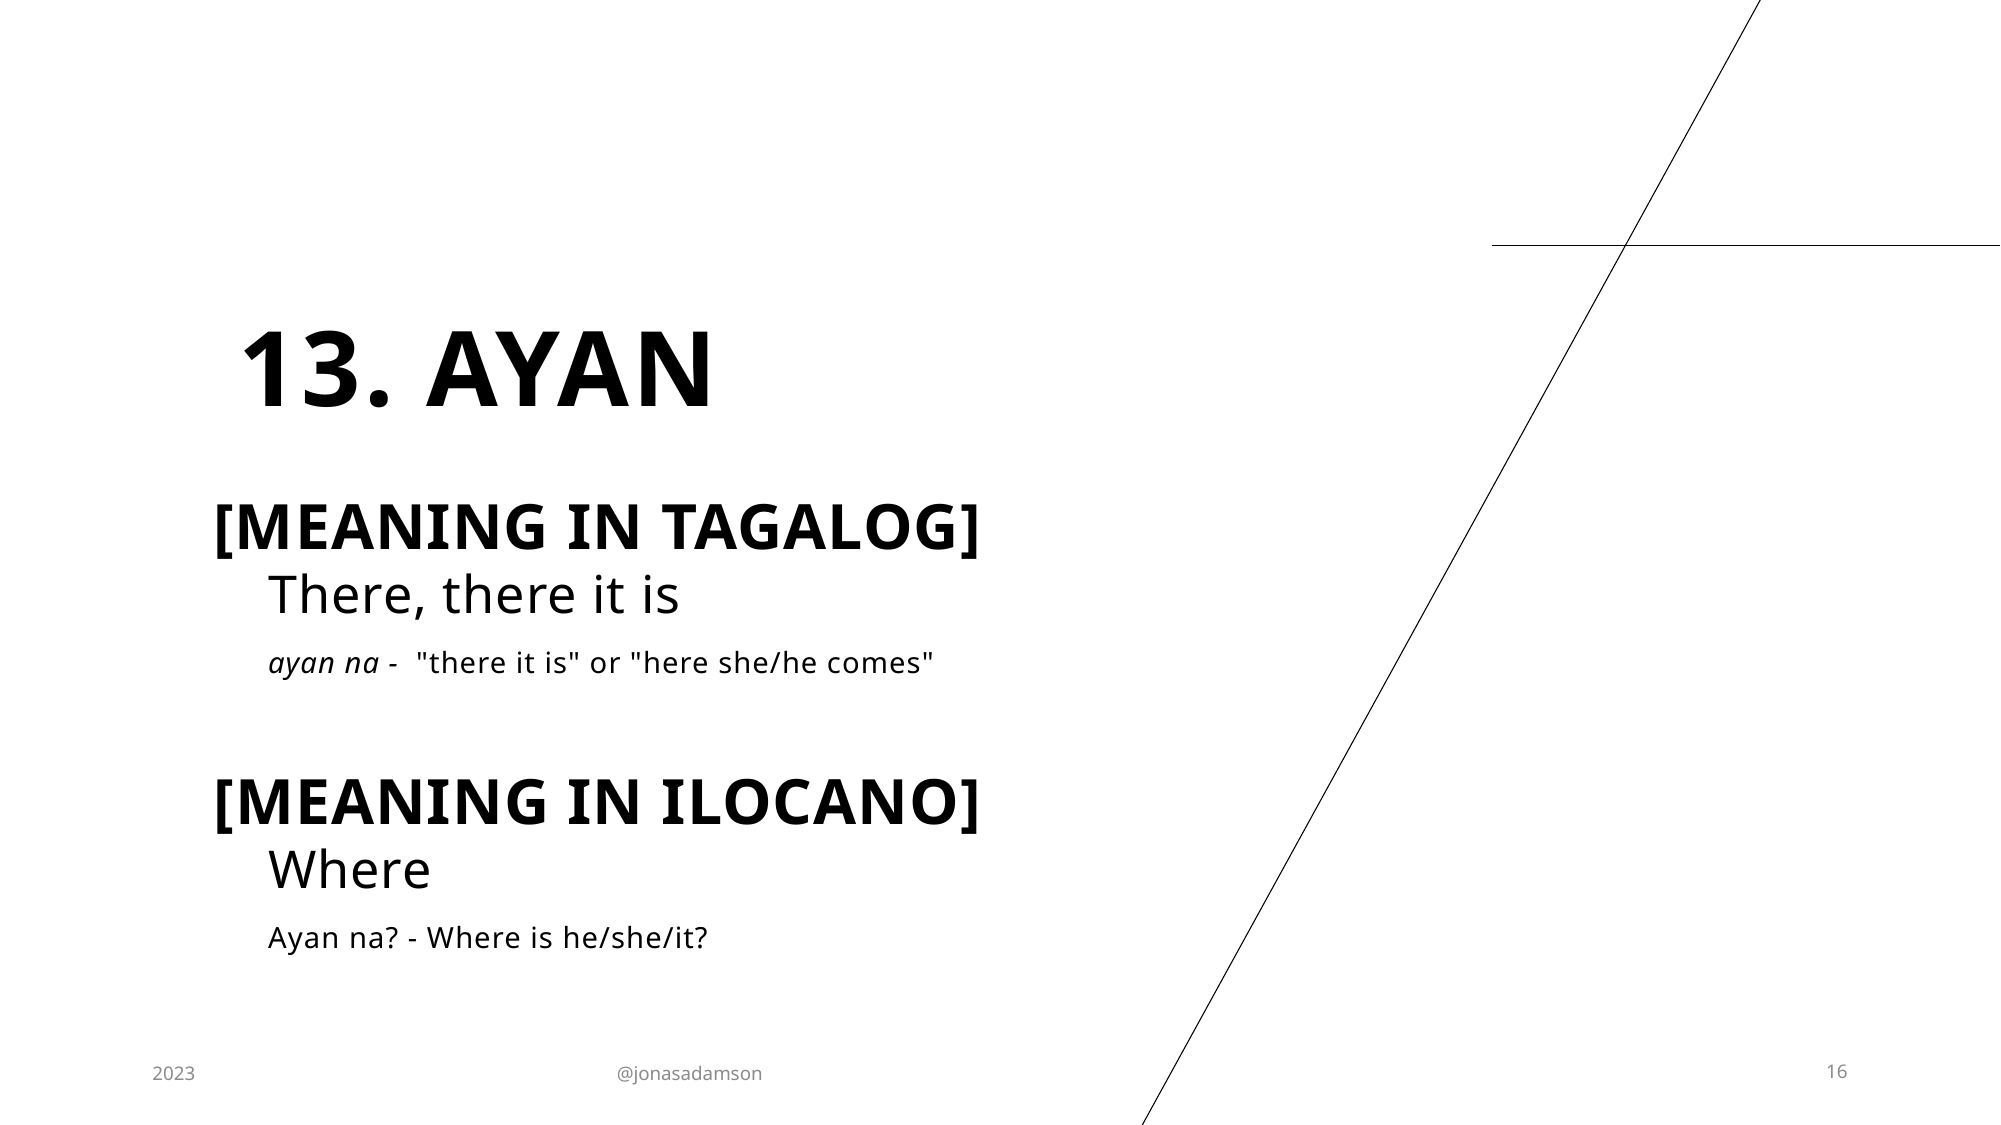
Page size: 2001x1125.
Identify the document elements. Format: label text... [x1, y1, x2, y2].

text_box [MEANING IN ILOCANO] [198, 754, 1161, 843]
slide_number 16 [1412, 1042, 1863, 1103]
text_box There, there it is ayan na - "there it is" or "here she/he comes" [253, 553, 1261, 769]
footer @jonasadamson [404, 1059, 975, 1103]
title 13. Ayan [223, 239, 1062, 438]
list [MEANING IN TAGALOG] [198, 479, 1161, 569]
text_box Where Ayan na? - Where is he/she/it? [253, 828, 1261, 1059]
slide_number 2023 [137, 1042, 338, 1103]
